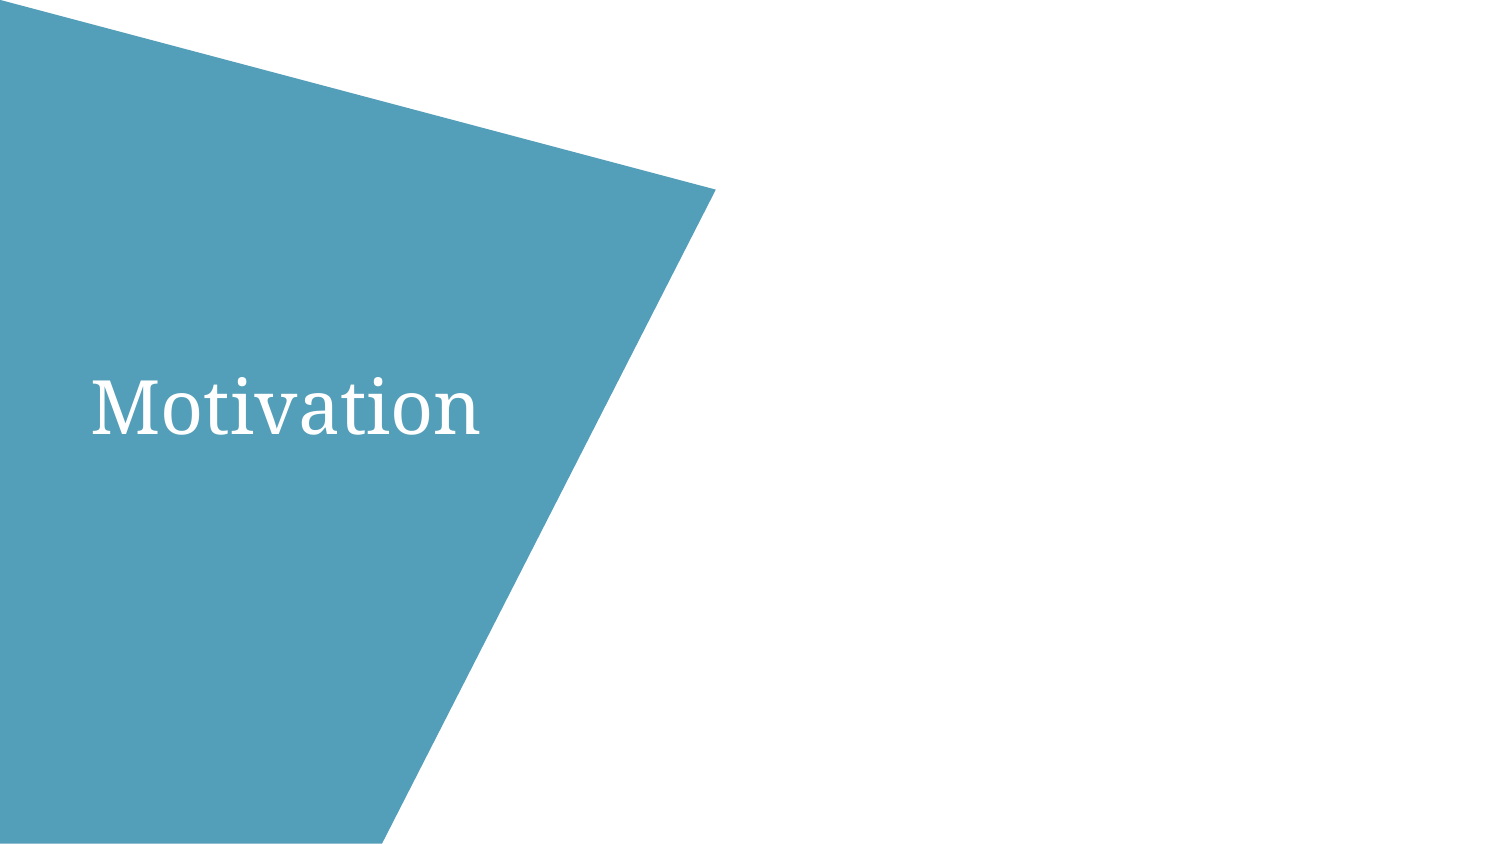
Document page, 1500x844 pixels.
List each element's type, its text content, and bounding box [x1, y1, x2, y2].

title Motivation [75, 173, 585, 458]
text_box [0, 0, 716, 844]
